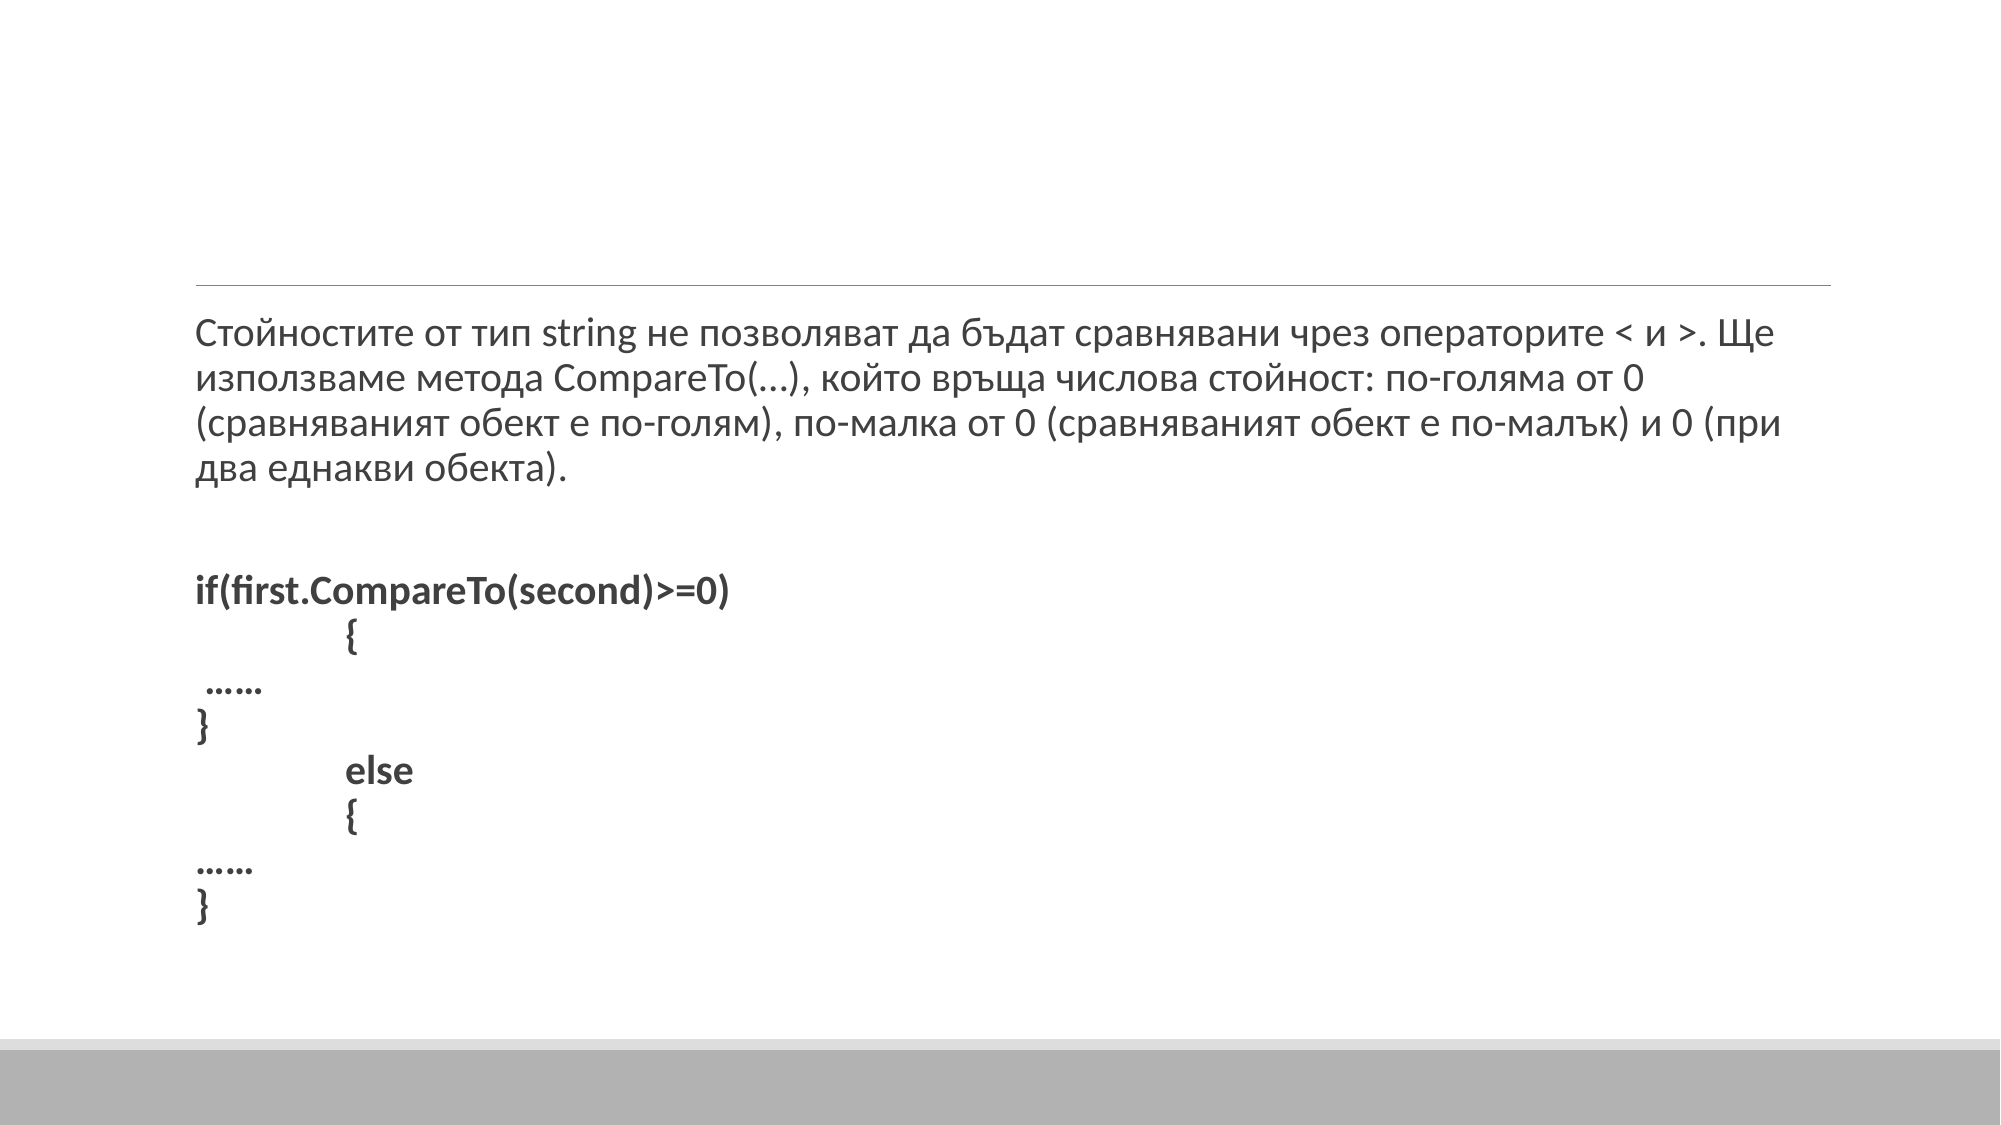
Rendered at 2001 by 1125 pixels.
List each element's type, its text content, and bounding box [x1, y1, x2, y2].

list Стойностите от тип string не позволяват да бъдат сравнявани чрез операторите < и >. Ще използваме метода CompareTo(…), който връща числова стойност: по-голяма от 0 (сравняваният обект е по-голям), по-малка от 0 (сравняваният обект е по-малък) и 0 (при два еднакви обекта). if(first.CompareTo(second)>=0) { …… } else { …… } [180, 302, 1830, 963]
